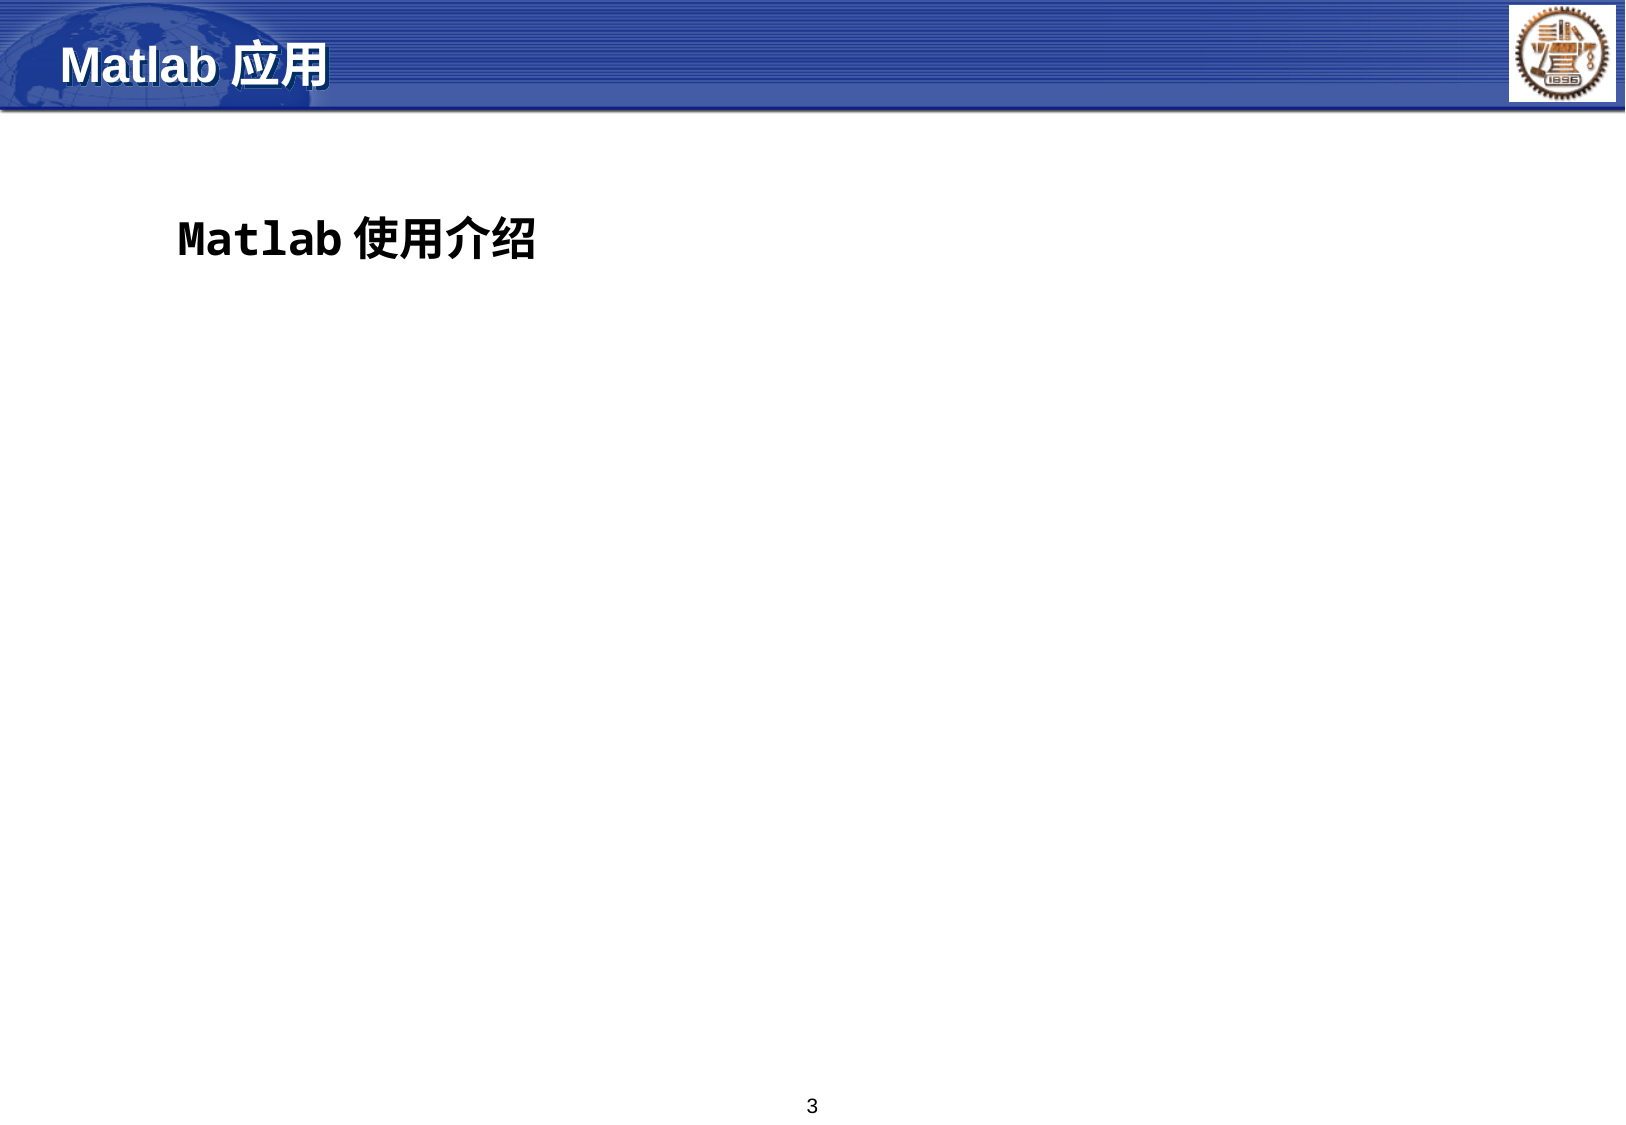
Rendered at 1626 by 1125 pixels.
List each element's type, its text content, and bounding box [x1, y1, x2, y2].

text_box Matlab使用介绍 [162, 202, 1398, 965]
text_box Matlab应用 [44, 24, 1426, 100]
footer 3 [555, 1087, 1070, 1125]
picture [0, 0, 1625, 120]
